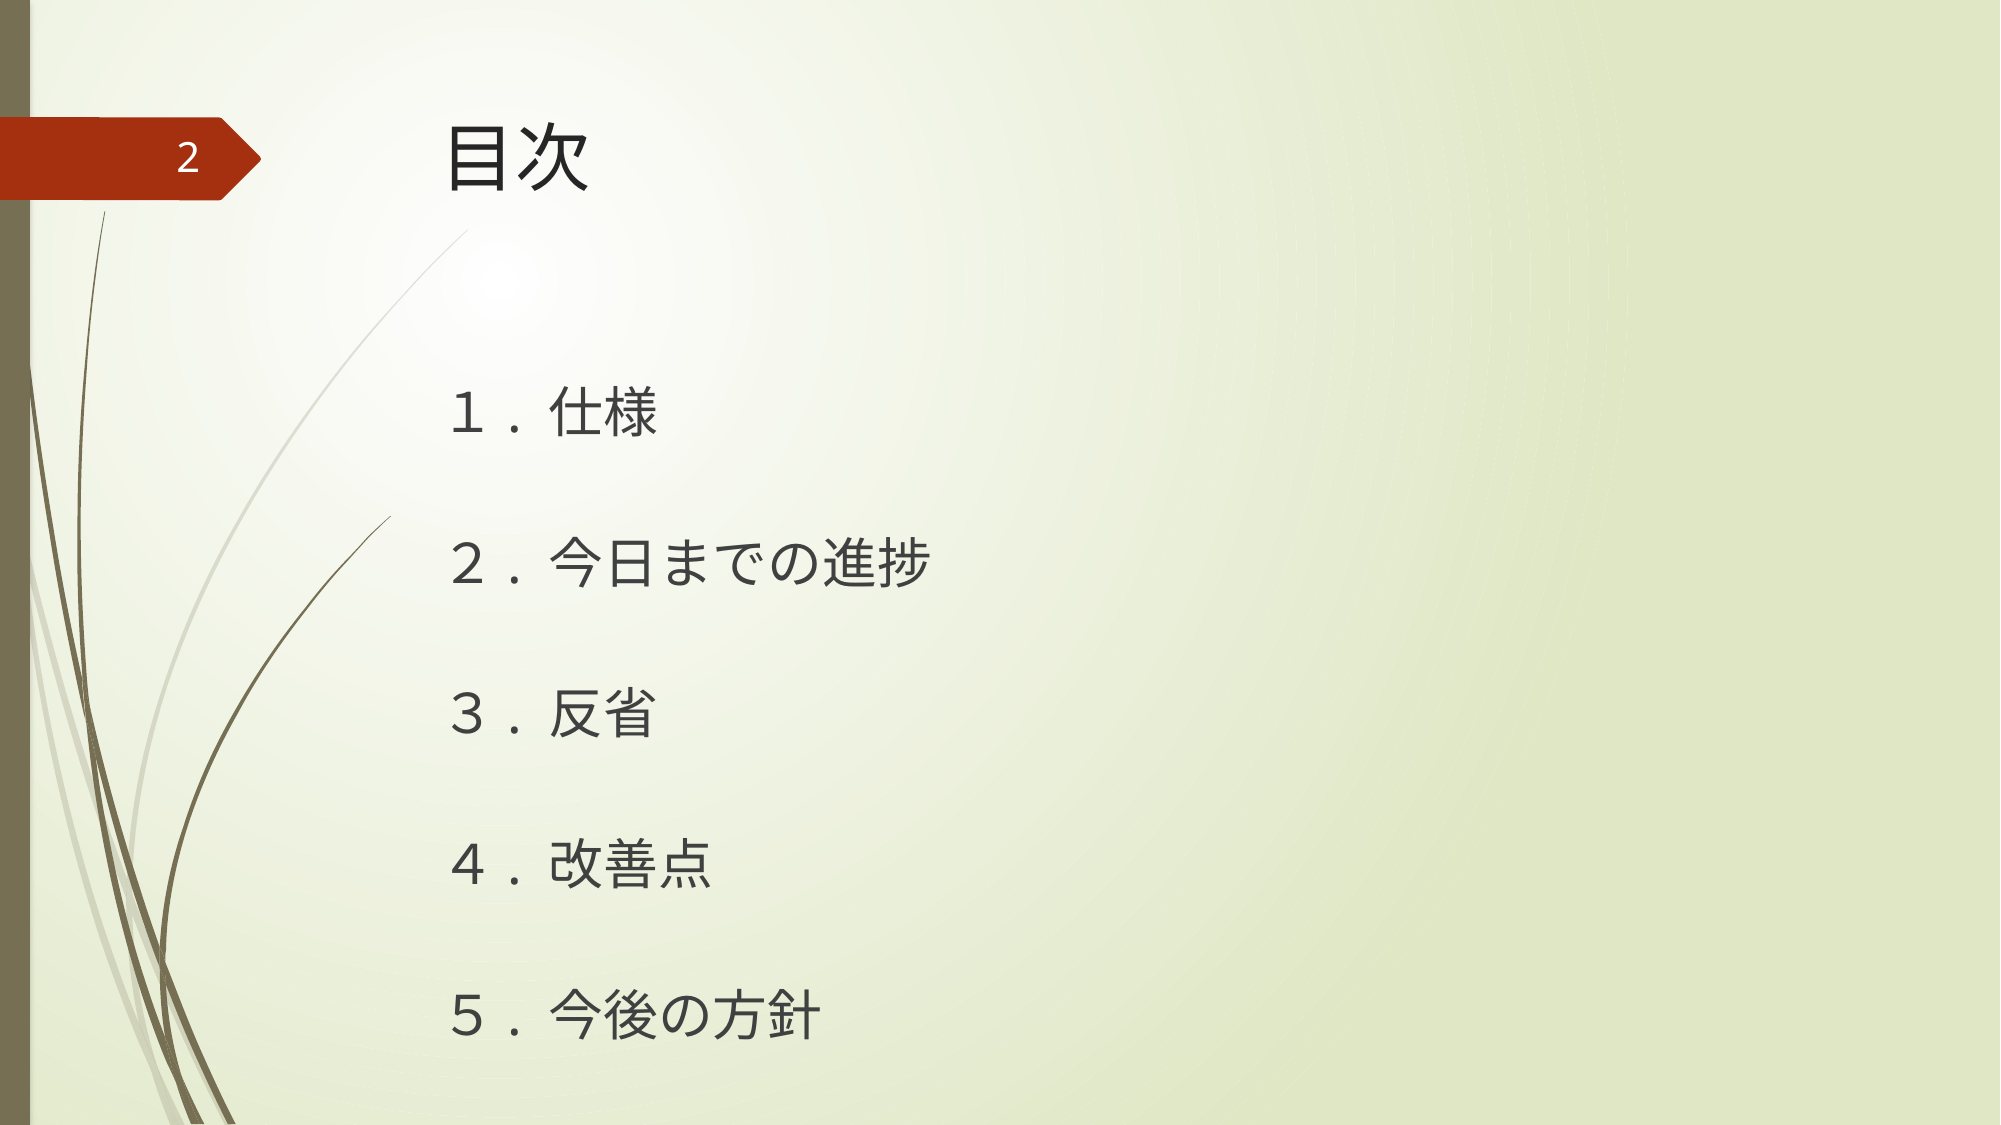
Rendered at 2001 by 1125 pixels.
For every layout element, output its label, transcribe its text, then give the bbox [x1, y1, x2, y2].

list １. 仕様 ２. 今日までの進捗 ３. 反省 ４. 改善点 ５. 今後の方針 [425, 304, 1888, 1061]
title 目次 [425, 102, 1888, 220]
slide_number 2 [87, 129, 216, 190]
